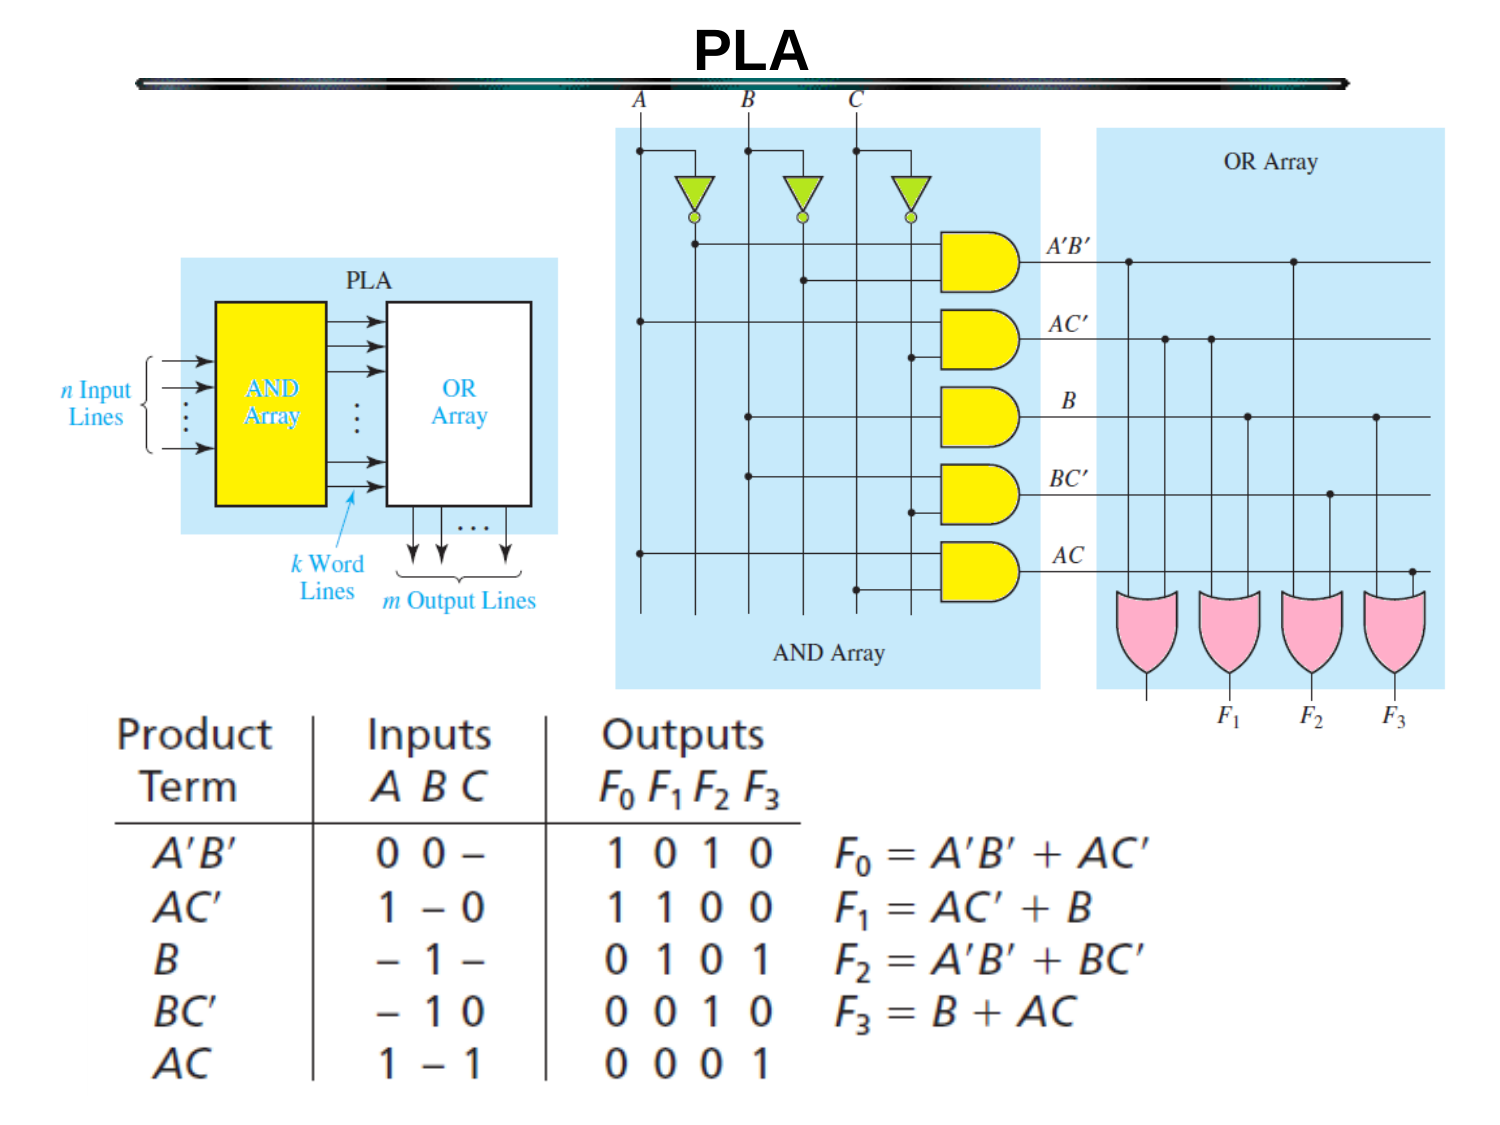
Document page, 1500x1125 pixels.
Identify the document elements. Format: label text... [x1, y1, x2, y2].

picture [52, 243, 574, 621]
text_box PLA [679, 4, 857, 76]
picture [86, 78, 1449, 1096]
